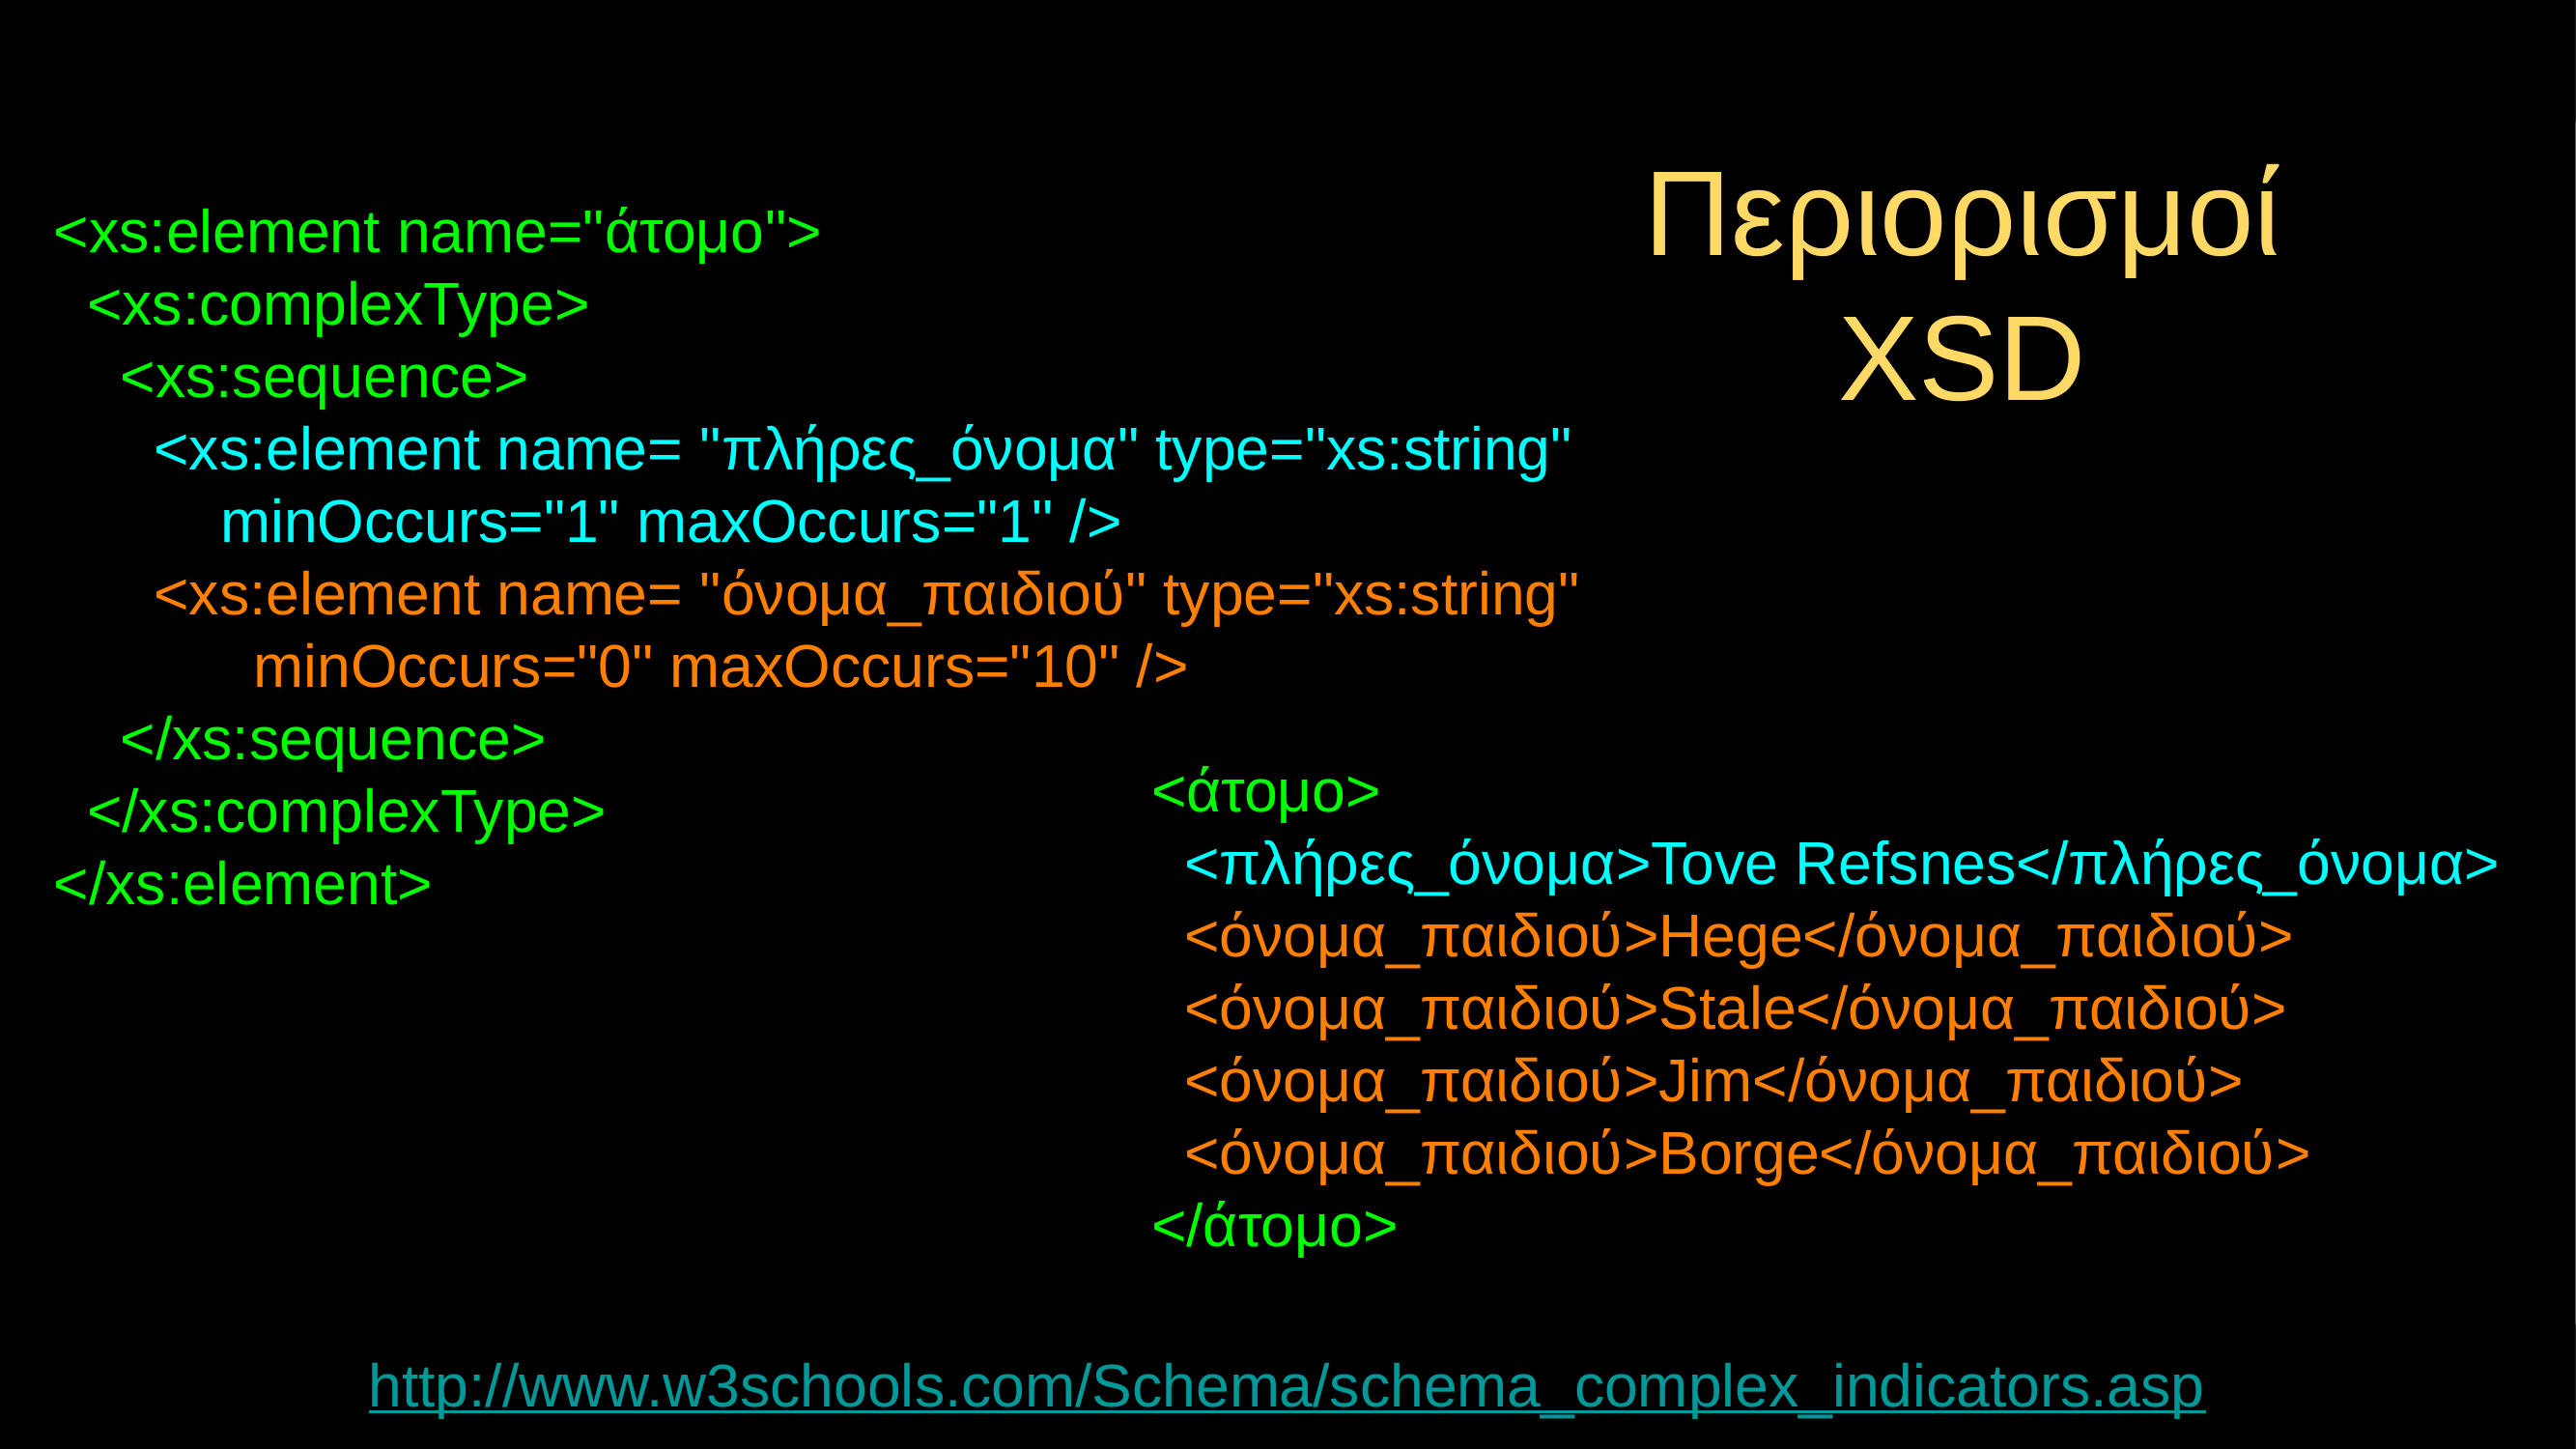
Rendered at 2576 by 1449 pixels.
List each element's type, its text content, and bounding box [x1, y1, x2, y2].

text_box http://www.w3schools.com/Schema/schema_complex_indicators.asp [184, 1333, 2392, 1433]
text_box <xs:element name="άτομο"> <xs:complexType> <xs:sequence> <xs:element name= "πλήρες_όνομα" type="xs:string" minOccurs="1" maxOccurs="1" /> <xs:element name= "όνομα_παιδιού" type="xs:string" minOccurs="0" maxOccurs="10" /> </xs:sequence> </xs:complexType> </xs:element> [53, 189, 1791, 921]
text_box <άτομο> <πλήρες_όνομα>Tove Refsnes</πλήρες_όνομα> <όνομα_παιδιού>Hege</όνομα_παιδιού> <όνομα_παιδιού>Stale</όνομα_παιδιού> <όνομα_παιδιού>Jim</όνομα_παιδιού> <όνομα_παιδιού>Borge</όνομα_παιδιού> </άτομο> [1151, 757, 2538, 1252]
title Περιορισμοί XSD [1535, 121, 2391, 440]
